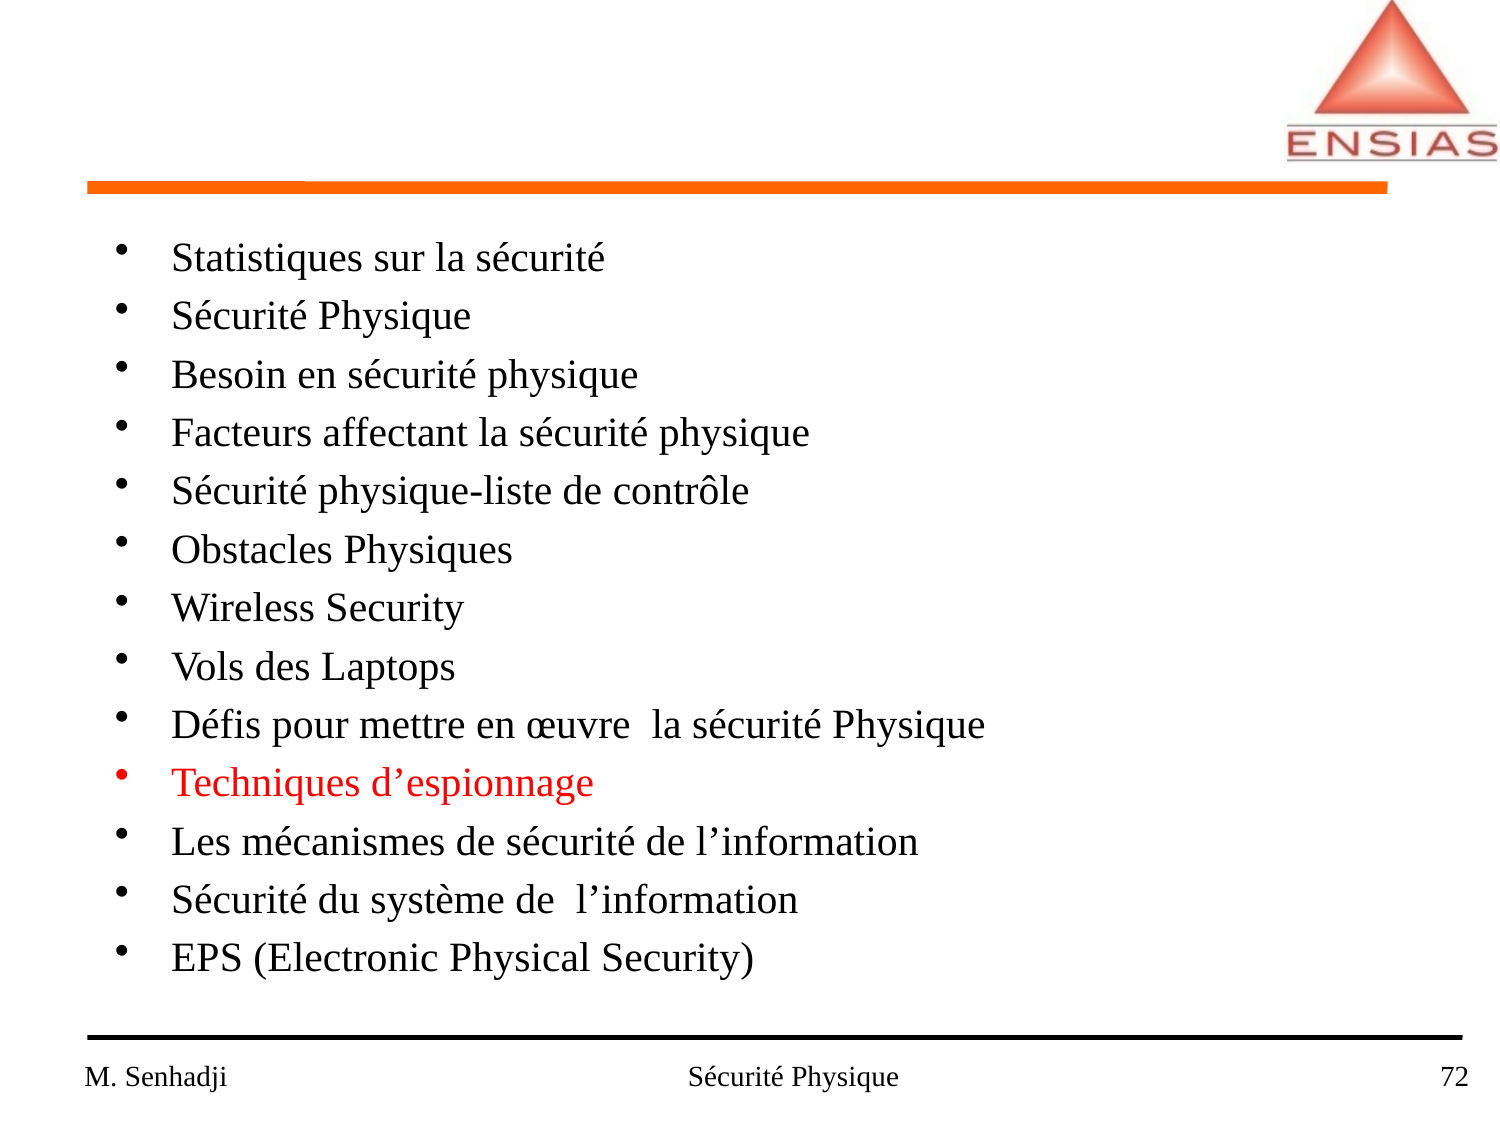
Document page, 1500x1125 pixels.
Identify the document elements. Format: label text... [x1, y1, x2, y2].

text_box Statistiques sur la sécurité Sécurité Physique Besoin en sécurité physique Facteurs affectant la sécurité physique Sécurité physique-liste de contrôle Obstacles Physiques Wireless Security Vols des Laptops Défis pour mettre en œuvre la sécurité Physique Techniques d’espionnage Les mécanismes de sécurité de l’information Sécurité du système de l’information EPS (Electronic Physical Security) [99, 222, 1336, 1020]
picture [1284, 0, 1500, 164]
